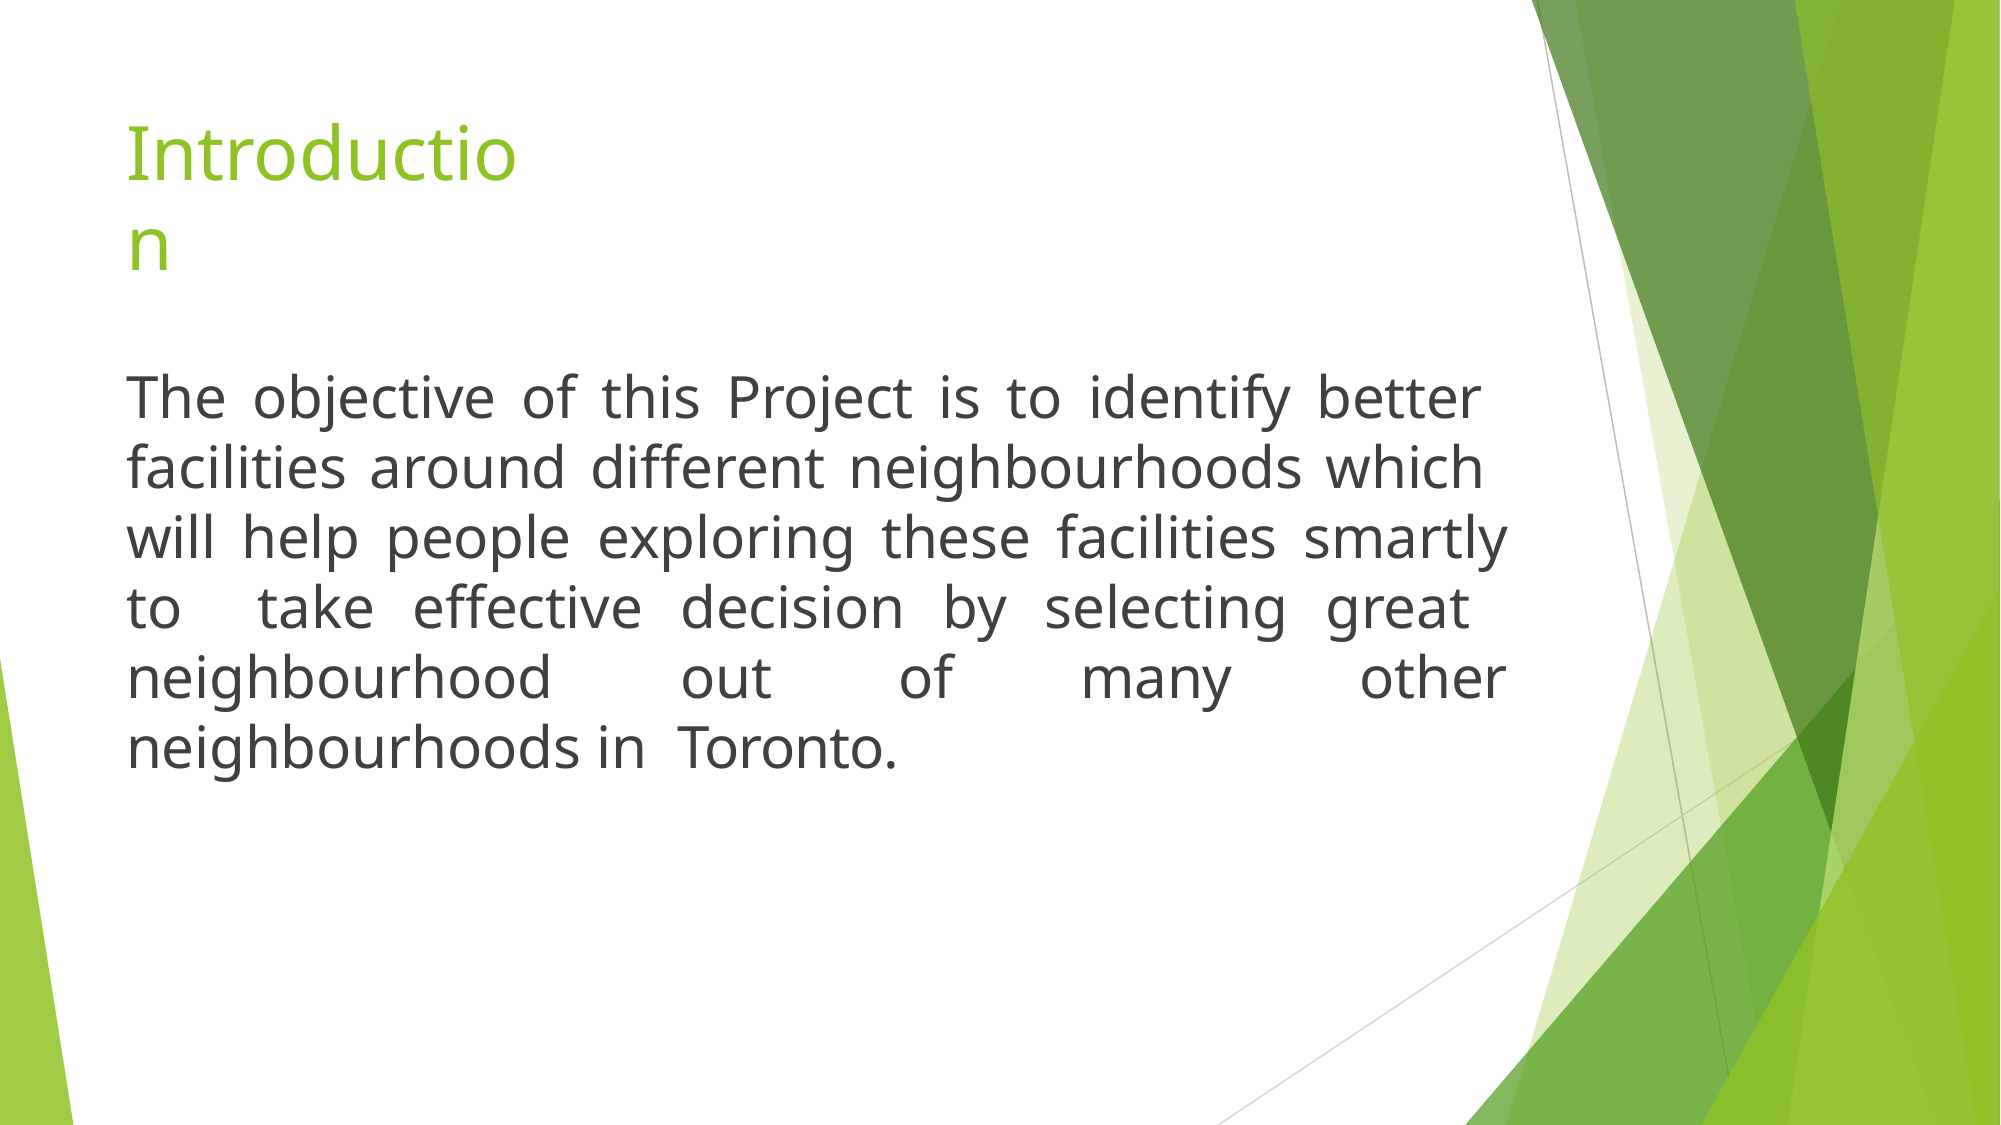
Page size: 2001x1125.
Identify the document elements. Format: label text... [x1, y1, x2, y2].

text_box The objective of this Project is to identify better facilities around different neighbourhoods which will help people exploring these facilities smartly to take effective decision by selecting great neighbourhood out of many other neighbourhoods in Toronto. [124, 358, 1509, 780]
title Introduction [124, 103, 542, 294]
text_box [0, 658, 74, 1125]
